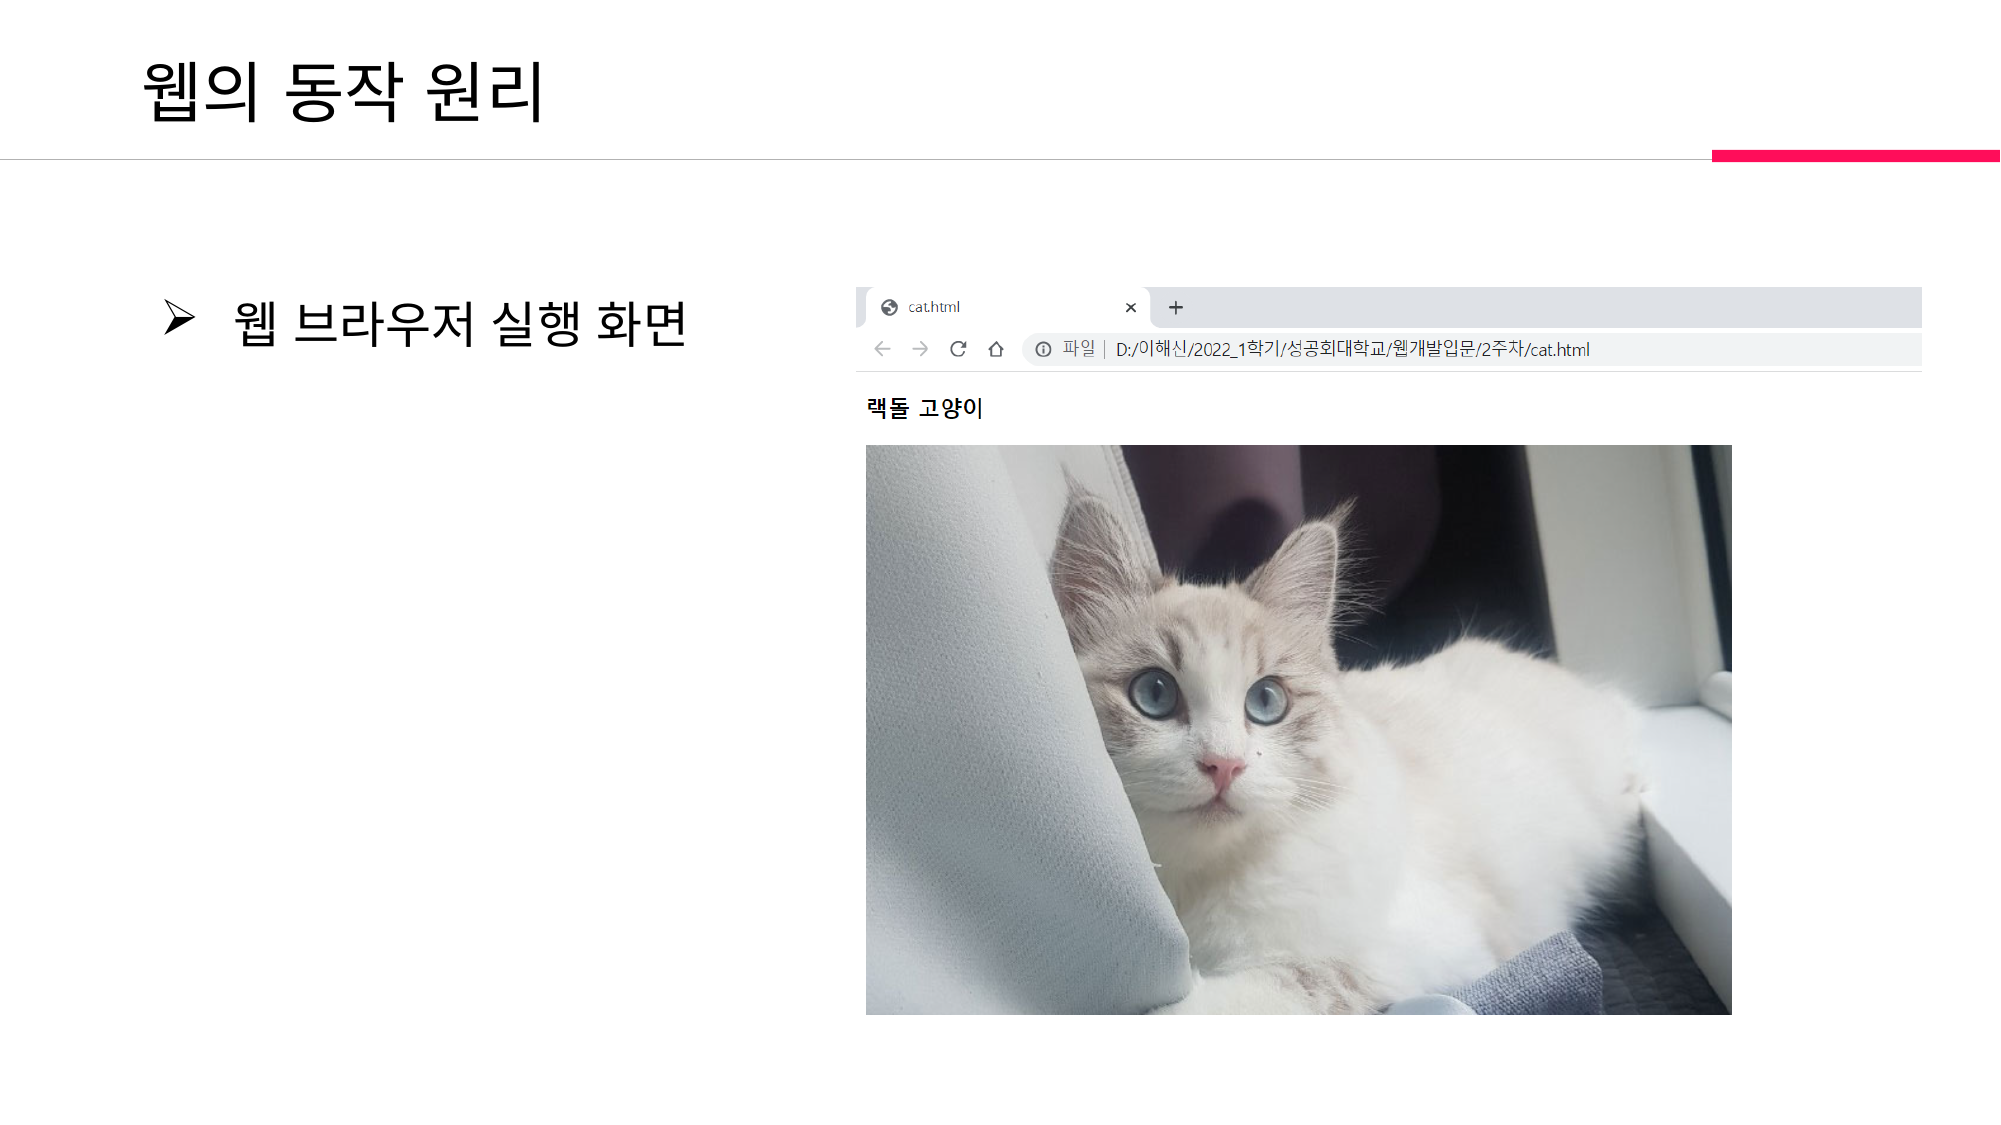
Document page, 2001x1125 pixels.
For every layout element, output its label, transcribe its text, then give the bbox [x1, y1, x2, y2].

text_box 웹의 동작 원리 [126, 43, 797, 139]
picture [856, 286, 1922, 1108]
text_box [1711, 149, 2000, 159]
text_box 웹 브라우저 실행 화면 [145, 256, 841, 361]
